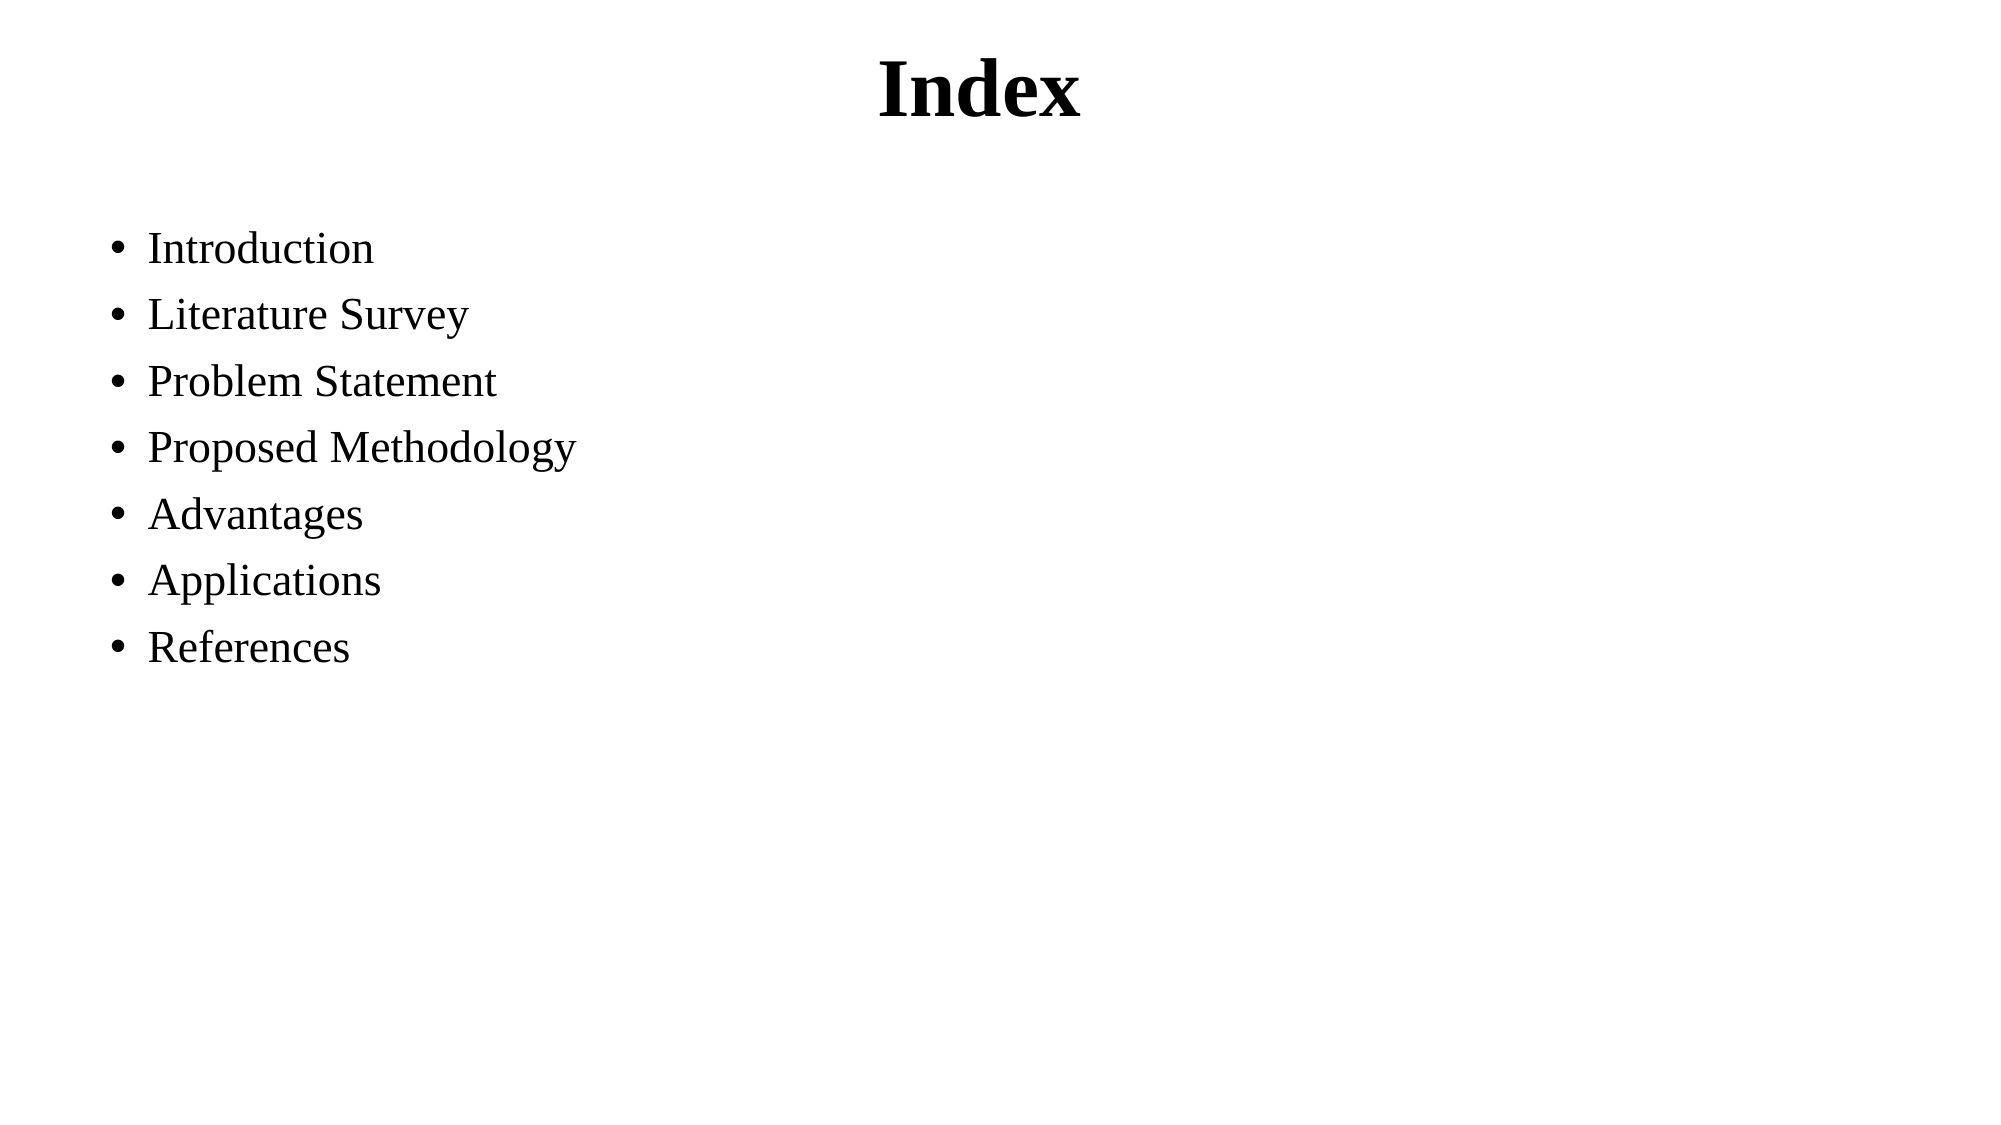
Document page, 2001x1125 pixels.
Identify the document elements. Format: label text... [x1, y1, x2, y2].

list Introduction Literature Survey Problem Statement Proposed Methodology Advantages Applications References [95, 219, 1892, 892]
title Index [95, 38, 1863, 146]
